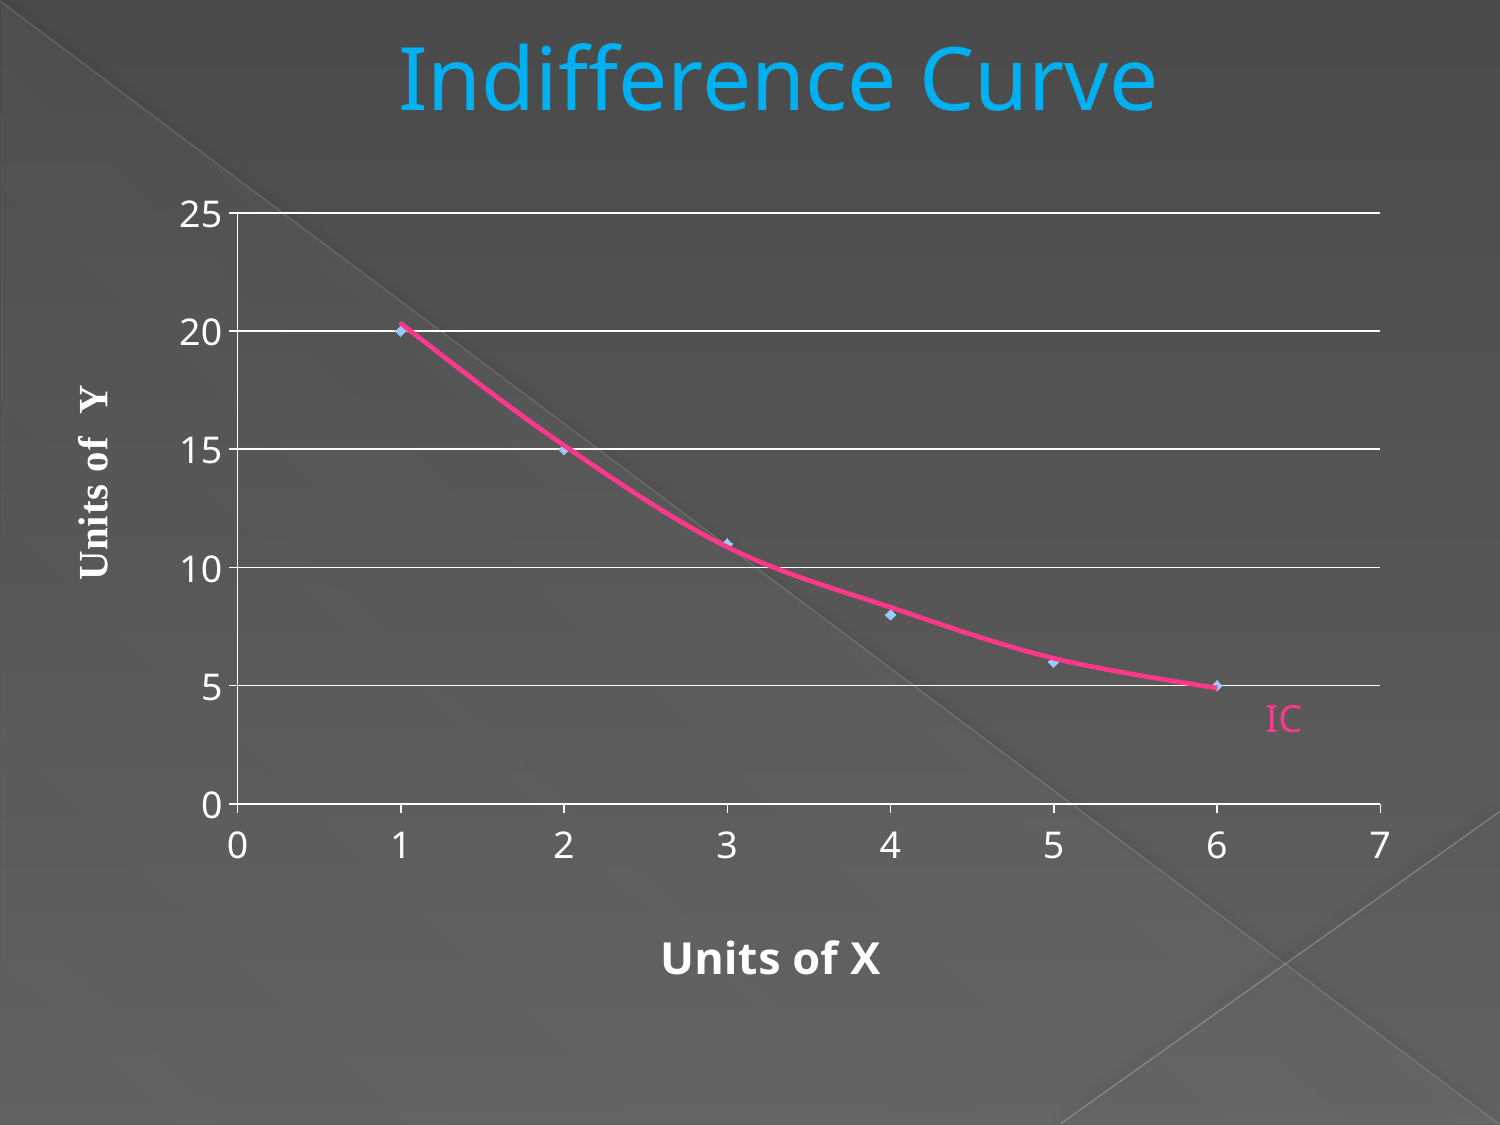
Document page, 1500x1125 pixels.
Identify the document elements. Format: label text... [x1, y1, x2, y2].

title Indifference Curve [75, 0, 1425, 175]
chart [62, 187, 1413, 1001]
